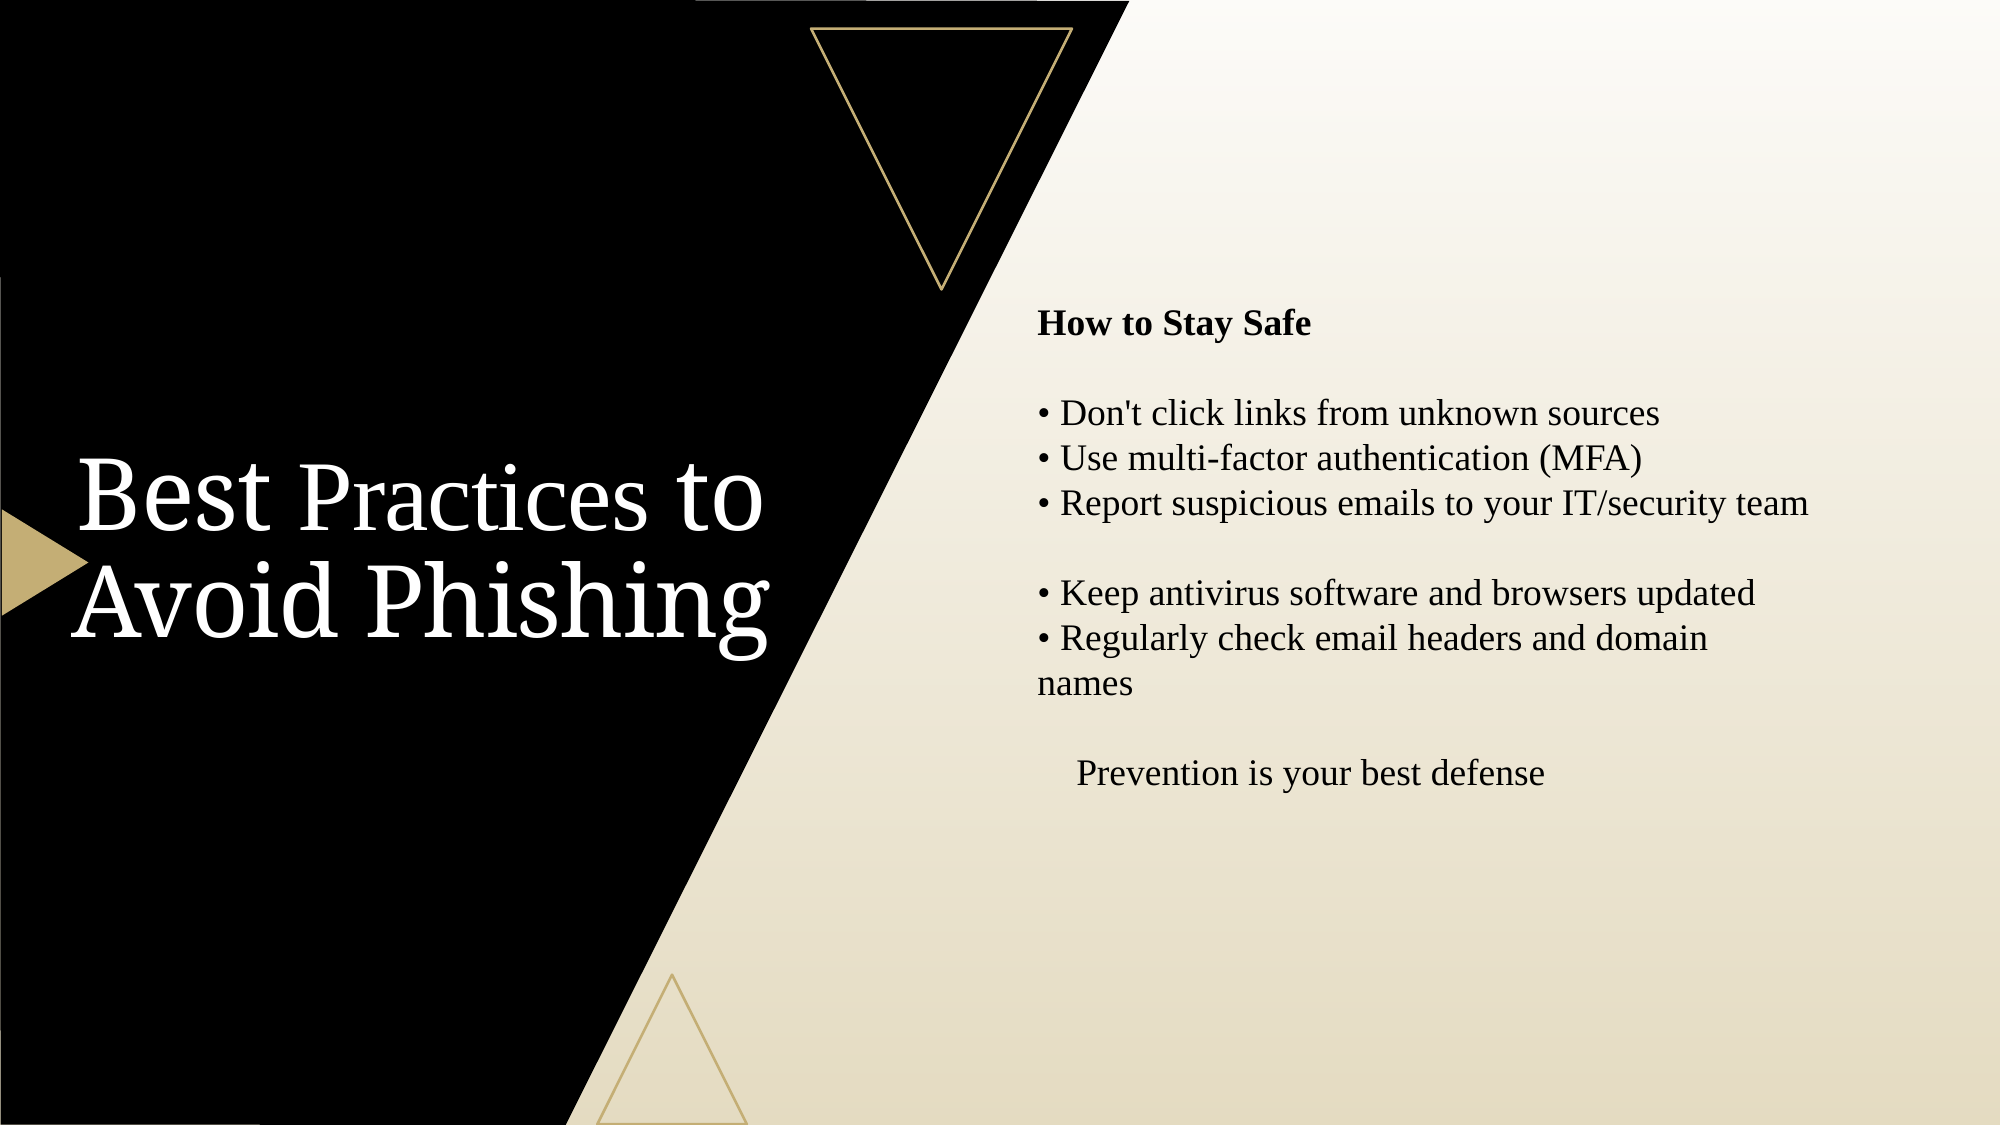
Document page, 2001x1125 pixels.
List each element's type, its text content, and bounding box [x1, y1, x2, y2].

text_box How to Stay Safe • Don't click links from unknown sources • Use multi-factor authentication (MFA) • Report suspicious emails to your IT/security team • Keep antivirus software and browsers updated • Regularly check email headers and domain names 🔐 Prevention is your best defense [1022, 290, 1829, 801]
title Best Practices to Avoid Phishing [31, 305, 812, 798]
